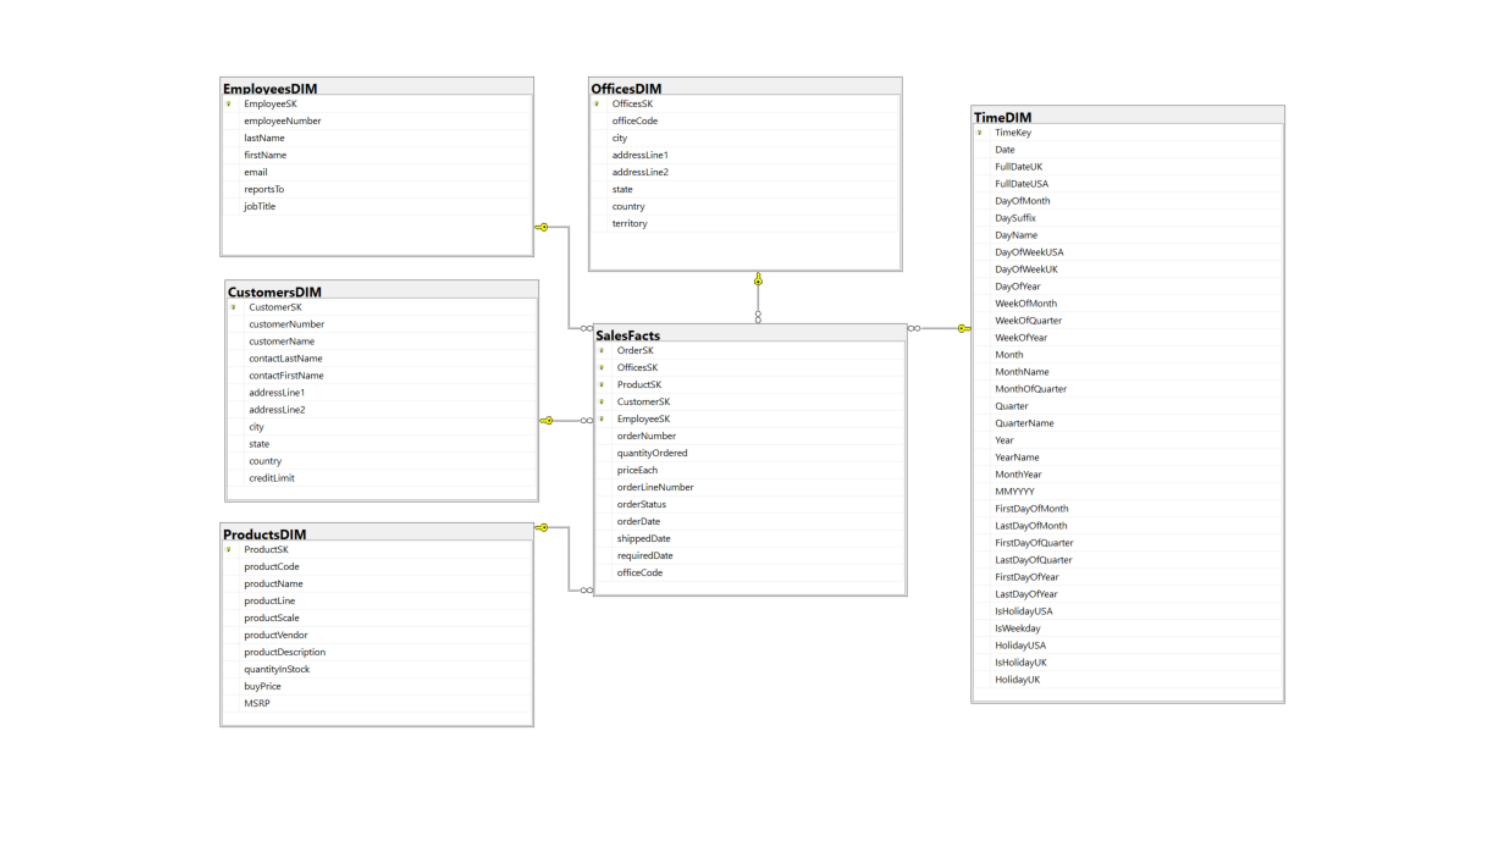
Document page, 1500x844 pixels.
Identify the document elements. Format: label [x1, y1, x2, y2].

picture [173, 18, 1327, 813]
